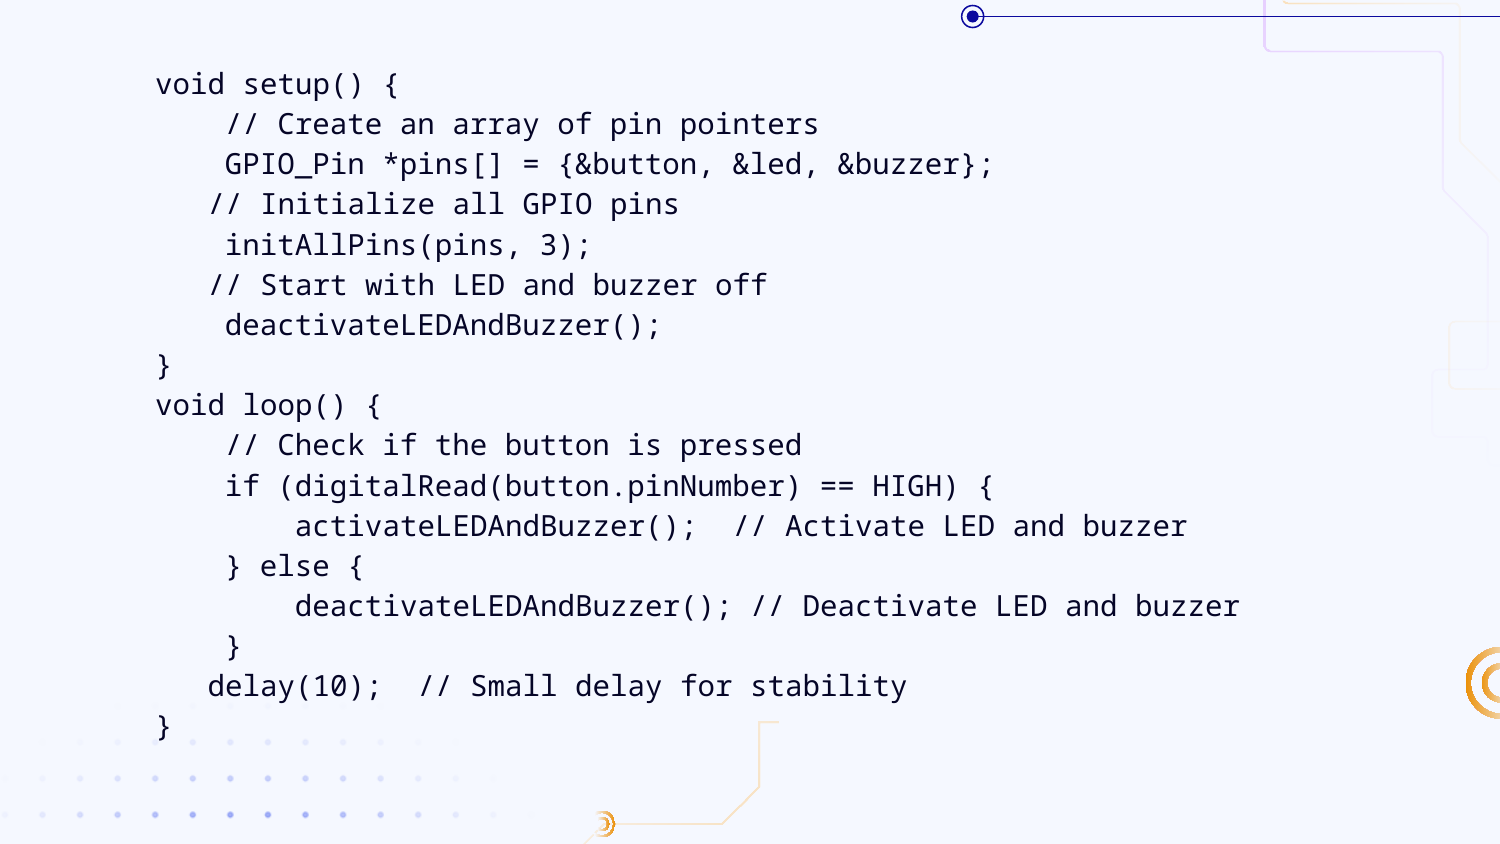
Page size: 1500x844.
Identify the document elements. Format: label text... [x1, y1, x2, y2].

subtitle void setup() { // Create an array of pin pointers GPIO_Pin *pins[] = {&button, &led, &buzzer}; // Initialize all GPIO pins initAllPins(pins, 3); // Start with LED and buzzer off deactivateLEDAndBuzzer(); } void loop() { // Check if the button is pressed if (digitalRead(button.pinNumber) == HIGH) { activateLEDAndBuzzer(); // Activate LED and buzzer } else { deactivateLEDAndBuzzer(); // Deactivate LED and buzzer } delay(10); // Small delay for stability } [116, 45, 1382, 792]
picture [0, 654, 561, 844]
